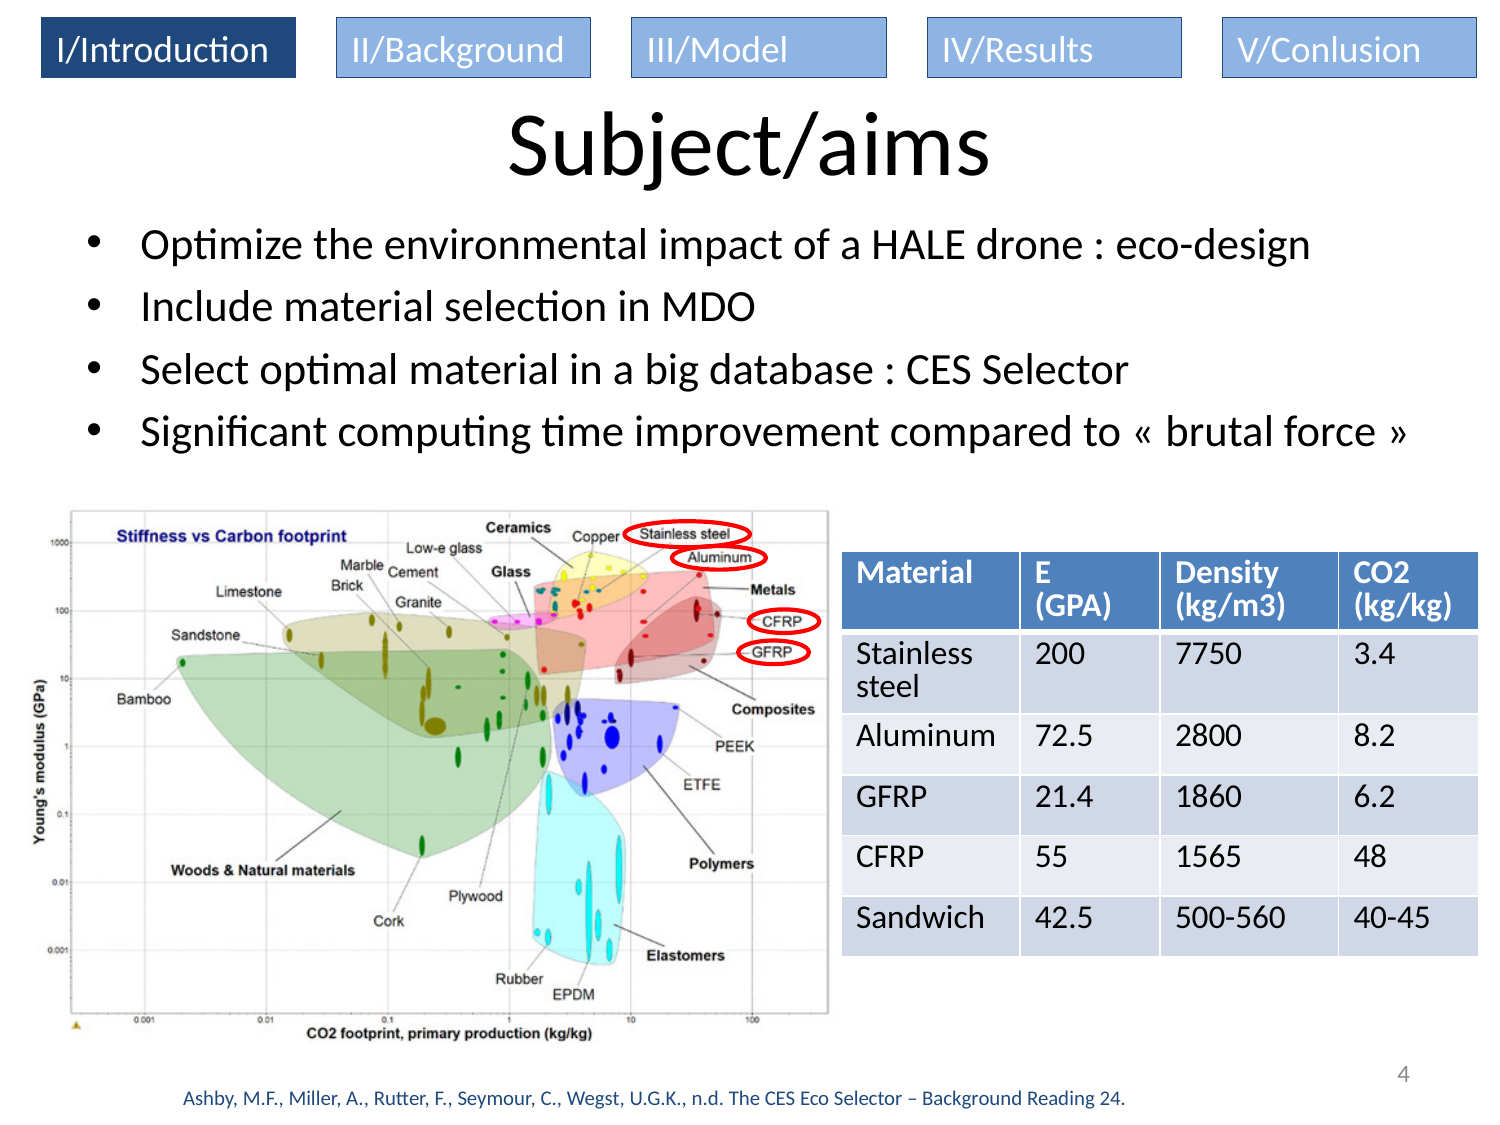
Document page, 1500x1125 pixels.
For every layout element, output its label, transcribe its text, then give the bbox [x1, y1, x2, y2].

table_cell 72.5 [1021, 715, 1159, 774]
list Optimize the environmental impact of a HALE drone : eco-design Include material selection in MDO Select optimal material in a big database : CES Selector Significant computing time improvement compared to « brutal force » [71, 207, 1461, 511]
table_cell Aluminum [850, 715, 1019, 774]
table_cell 42.5 [1021, 897, 1159, 956]
table_cell 21.4 [1021, 776, 1159, 835]
table_header E (GPA) [1021, 552, 1159, 629]
table_cell 3.4 [1339, 635, 1478, 713]
table_cell 7750 [1161, 635, 1338, 713]
table_cell 40-45 [1339, 897, 1478, 956]
text_box III/Model [631, 17, 887, 78]
table_cell 1860 [1161, 776, 1338, 835]
table_cell 200 [1021, 635, 1159, 713]
slide_number 4 [1074, 1042, 1425, 1103]
table_cell 55 [1021, 836, 1159, 895]
table_cell 2800 [1161, 715, 1338, 774]
text_box Ashby, M.F., Miller, A., Rutter, F., Seymour, C., Wegst, U.G.K., n.d. The CES Eco Selector – Background Reading 24. [168, 1077, 1282, 1117]
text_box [17, 495, 845, 1059]
text_box IV/Results [927, 17, 1182, 78]
table_header Density (kg/m3) [1161, 552, 1338, 629]
table_cell 8.2 [1339, 715, 1478, 774]
table_cell 6.2 [1339, 776, 1478, 835]
table_cell GFRP [850, 776, 1019, 835]
table_cell 1565 [1161, 836, 1338, 895]
table_header CO2 (kg/kg) [1339, 552, 1478, 629]
table_cell 48 [1339, 836, 1478, 895]
table_cell CFRP [850, 836, 1019, 895]
text_box I/Introduction [41, 17, 296, 78]
table_cell Stainless steel [850, 635, 1019, 713]
table_cell Sandwich [850, 897, 1019, 956]
table_cell 500-560 [1161, 897, 1338, 956]
text_box II/Background [336, 17, 591, 78]
table_header Material [850, 552, 1019, 629]
title Subject/aims [75, 45, 1425, 207]
text_box V/Conlusion [1222, 17, 1477, 78]
